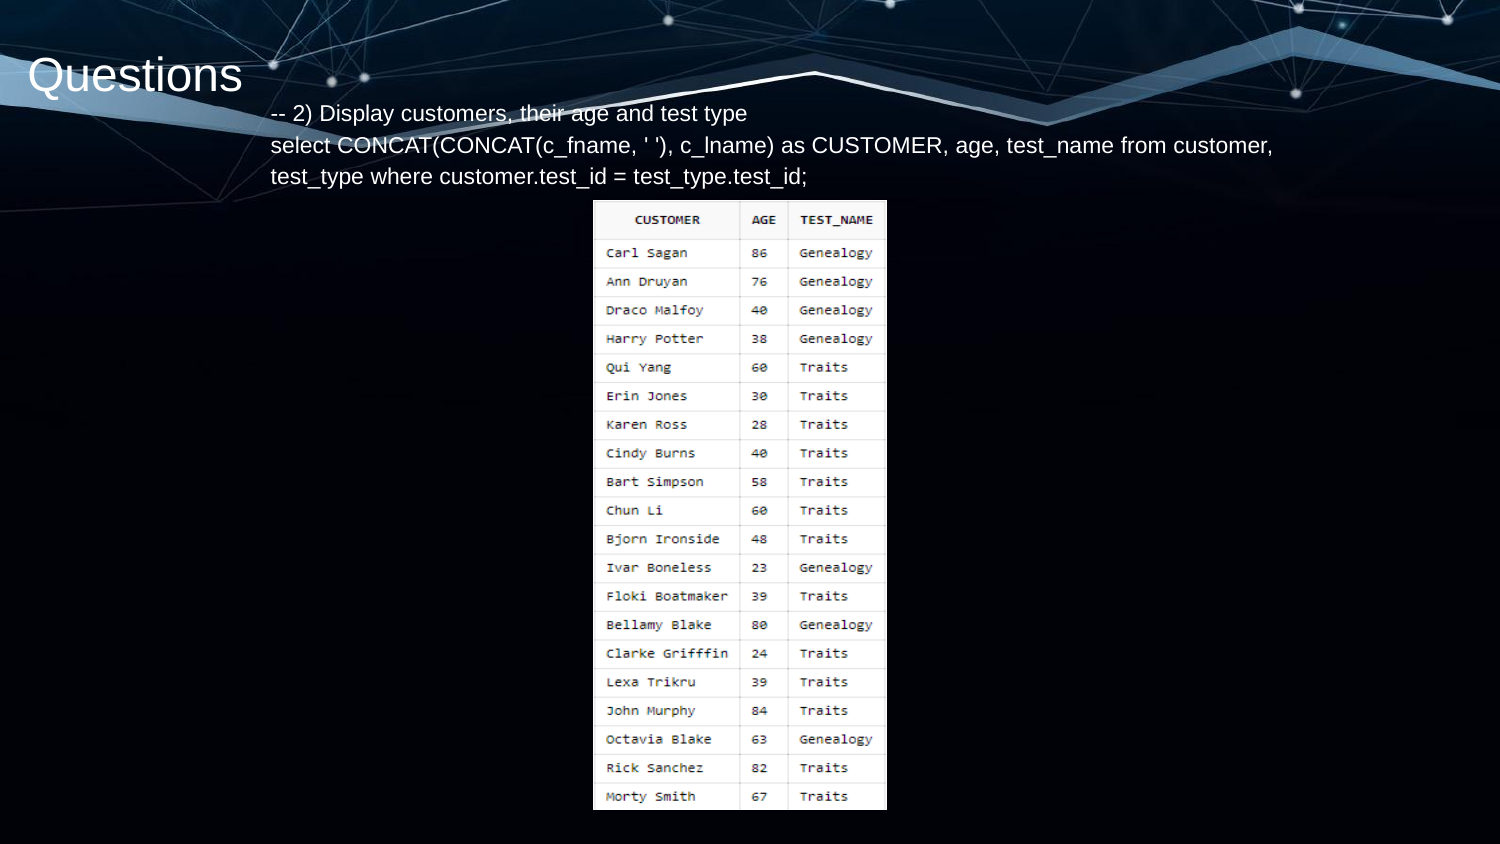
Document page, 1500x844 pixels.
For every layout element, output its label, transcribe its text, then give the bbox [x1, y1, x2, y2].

picture [0, 0, 1500, 844]
text_box -- 2) Display customers, their age and test type select CONCAT(CONCAT(c_fname, ' '), c_lname) as CUSTOMER, age, test_name from customer, test_type where customer.test_id = test_type.test_id; [255, 79, 1374, 174]
text_box Questions [12, 28, 268, 123]
